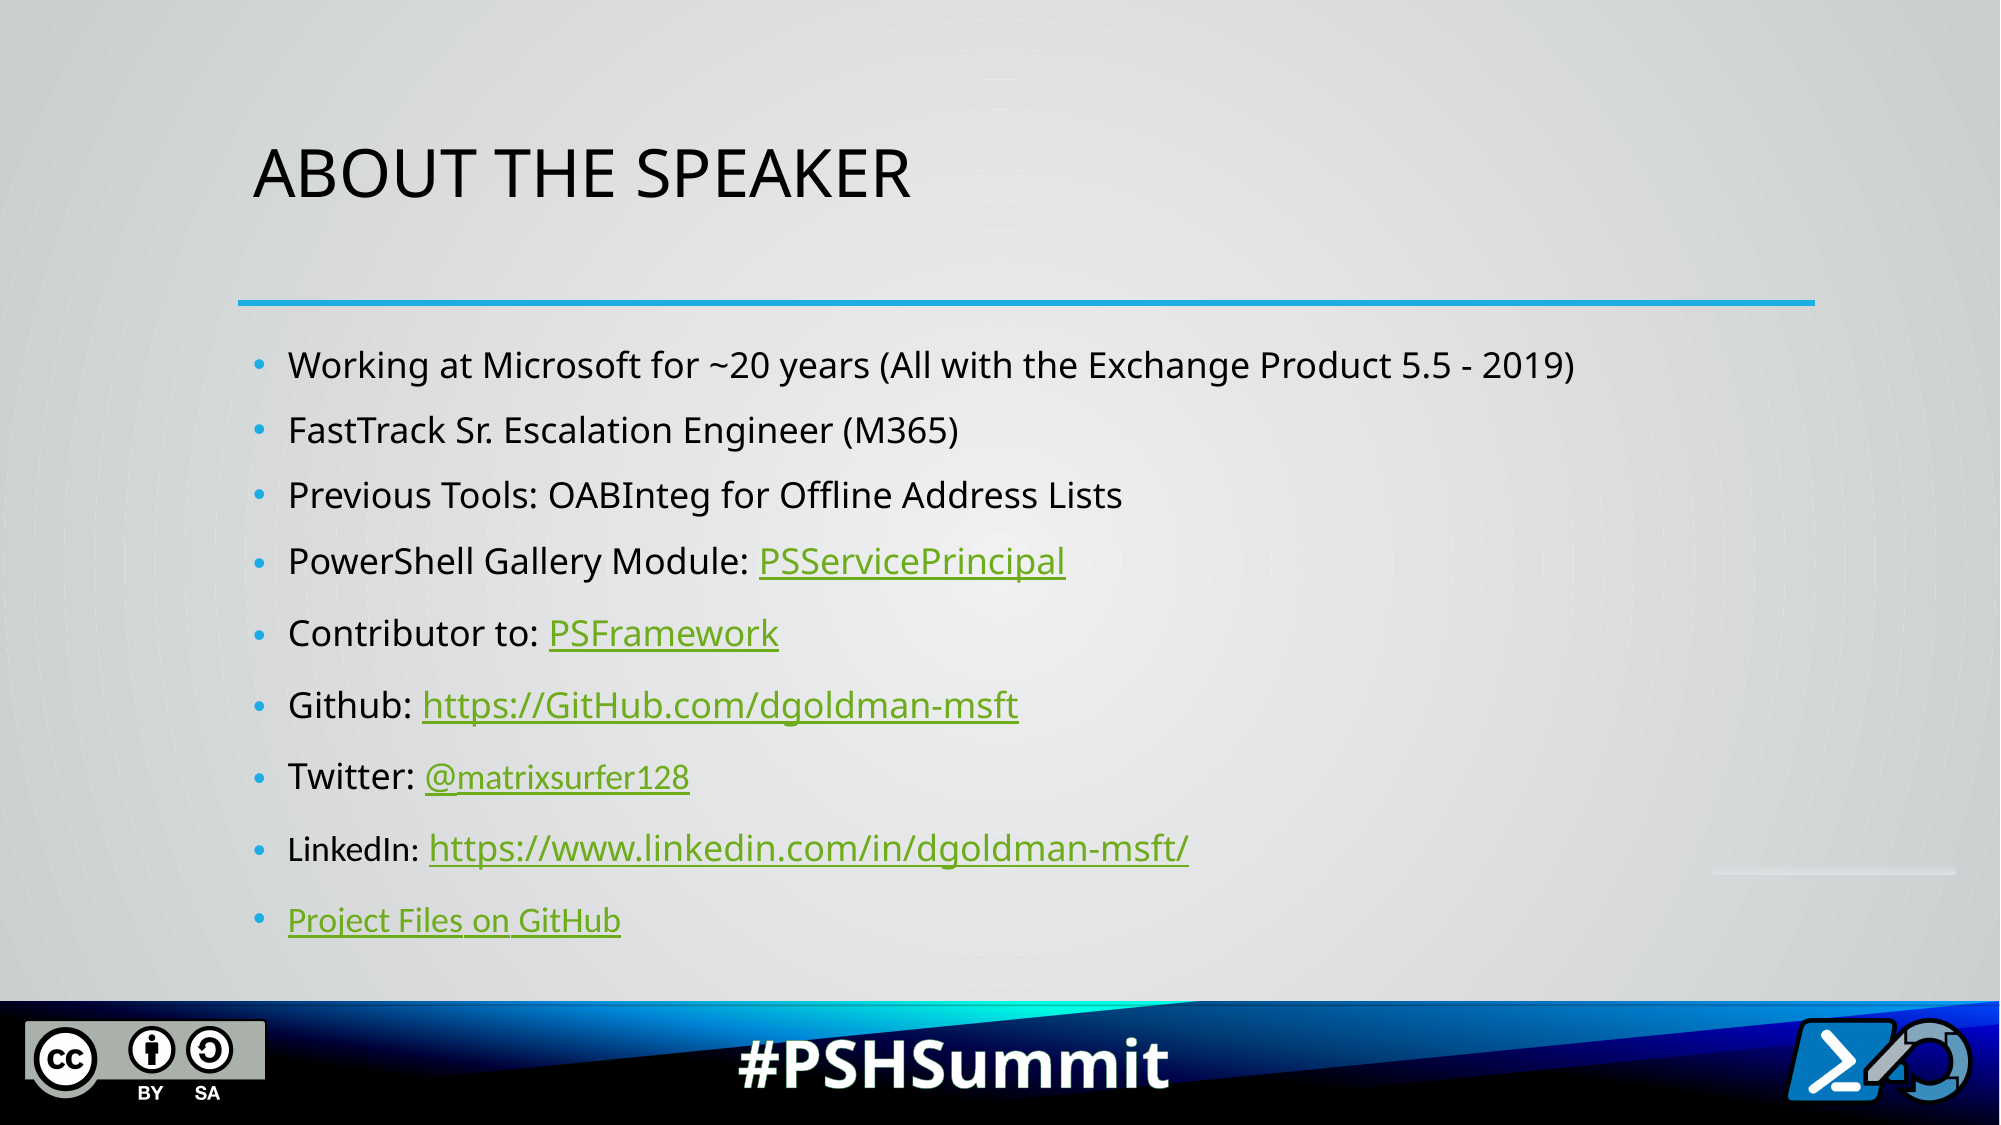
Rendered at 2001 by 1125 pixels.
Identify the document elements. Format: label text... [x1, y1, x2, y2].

list Working at Microsoft for ~20 years (All with the Exchange Product 5.5 - 2019) FastTrack Sr. Escalation Engineer (M365) Previous Tools: OABInteg for Offline Address Lists PowerShell Gallery Module: PSServicePrincipal Contributor to: PSFramework Github: https://GitHub.com/dgoldman-msft Twitter: @matrixsurfer128 LinkedIn: https://www.linkedin.com/in/dgoldman-msft/ Project Files on GitHub [238, 330, 1814, 949]
picture [0, 1001, 1999, 1125]
title About the speaker [238, 131, 1814, 305]
